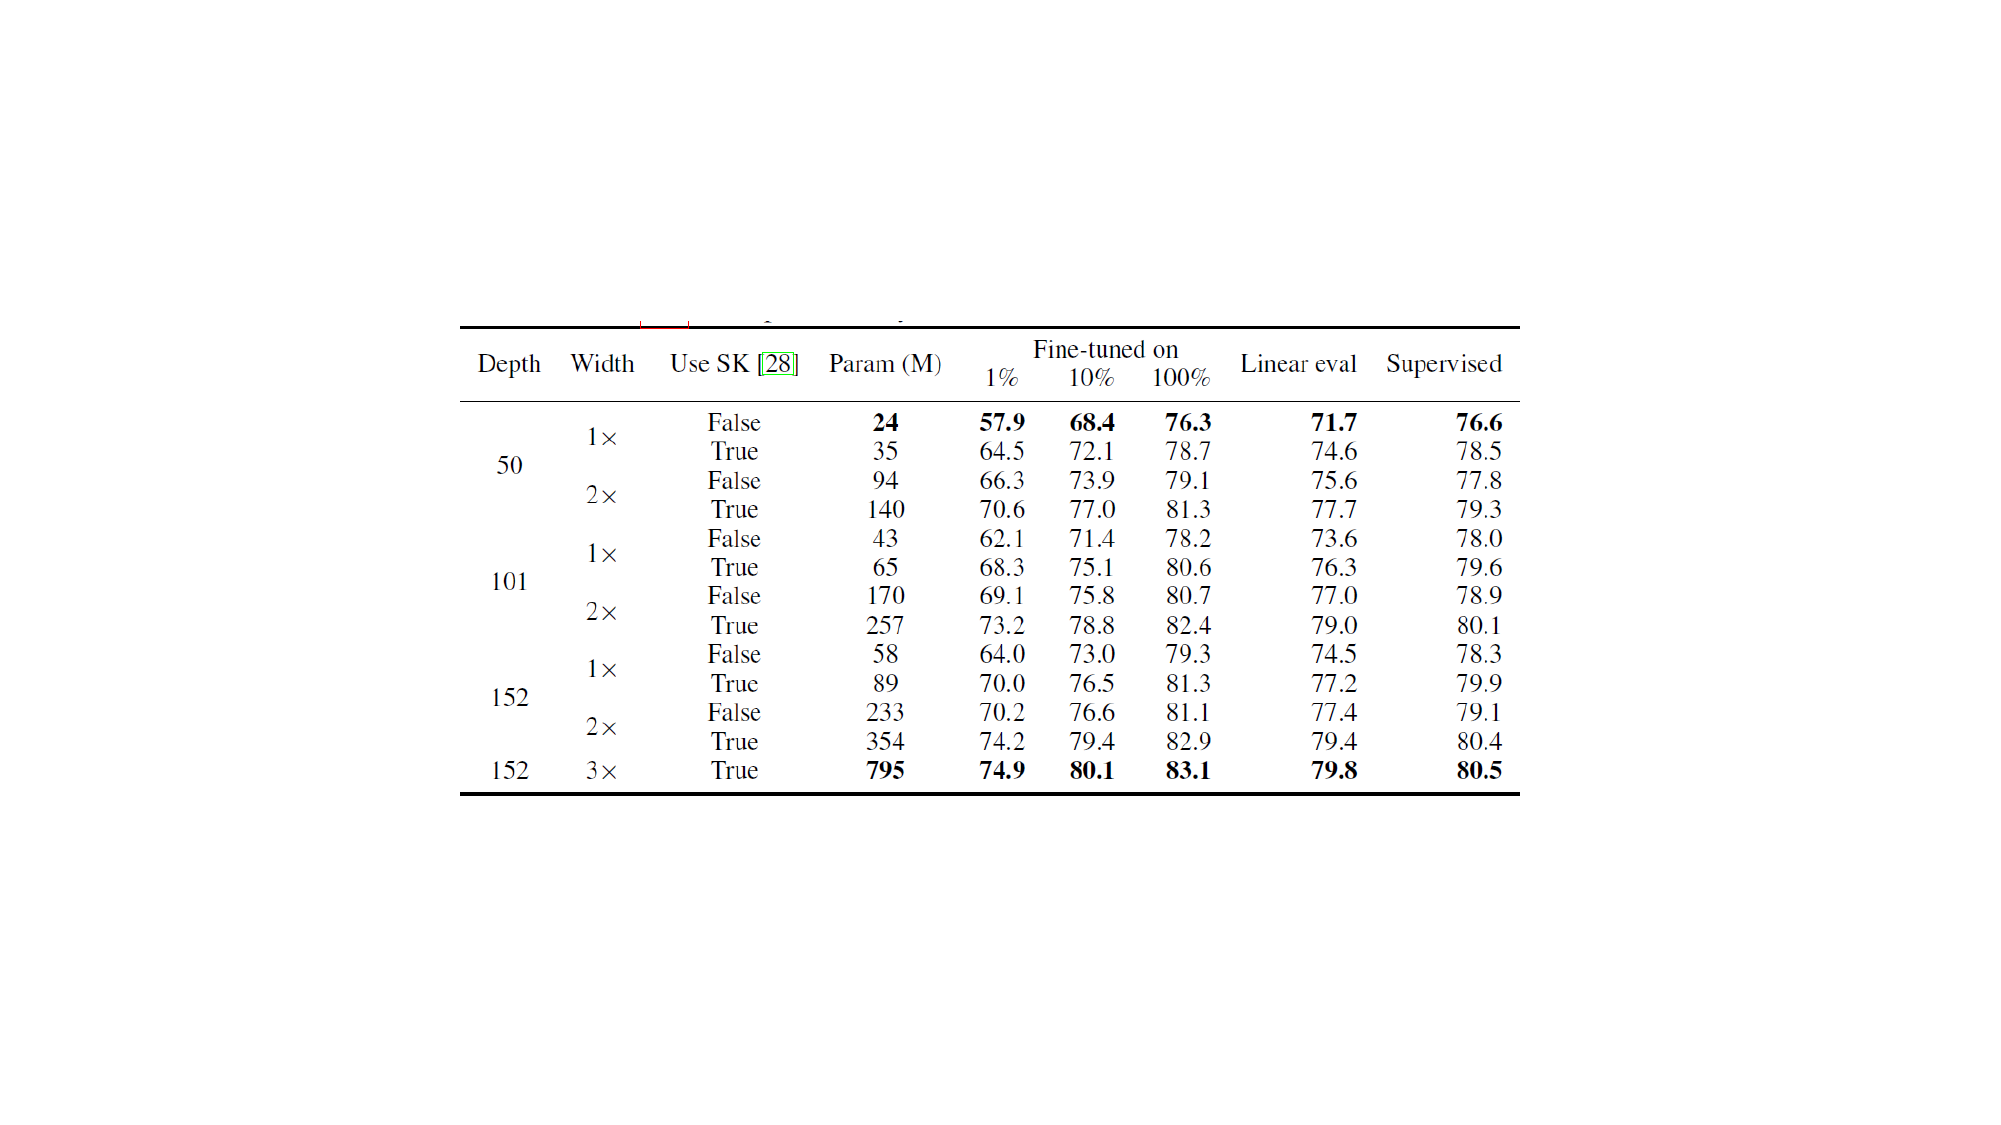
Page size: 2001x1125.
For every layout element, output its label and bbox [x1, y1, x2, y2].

picture [454, 321, 1526, 804]
